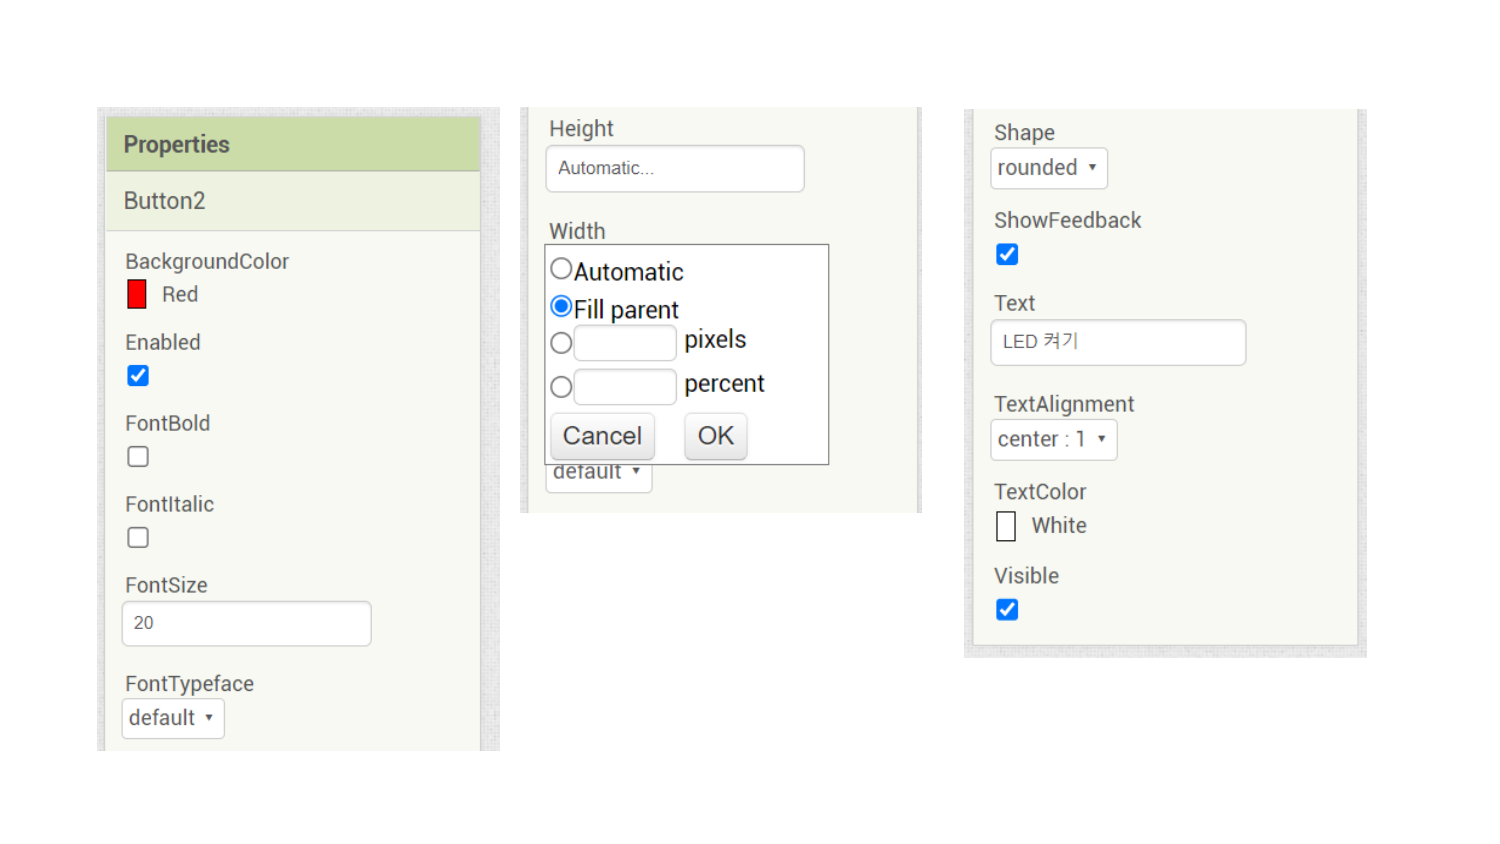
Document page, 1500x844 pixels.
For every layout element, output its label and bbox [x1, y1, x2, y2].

picture [520, 107, 922, 513]
picture [97, 107, 500, 751]
picture [964, 109, 1367, 658]
